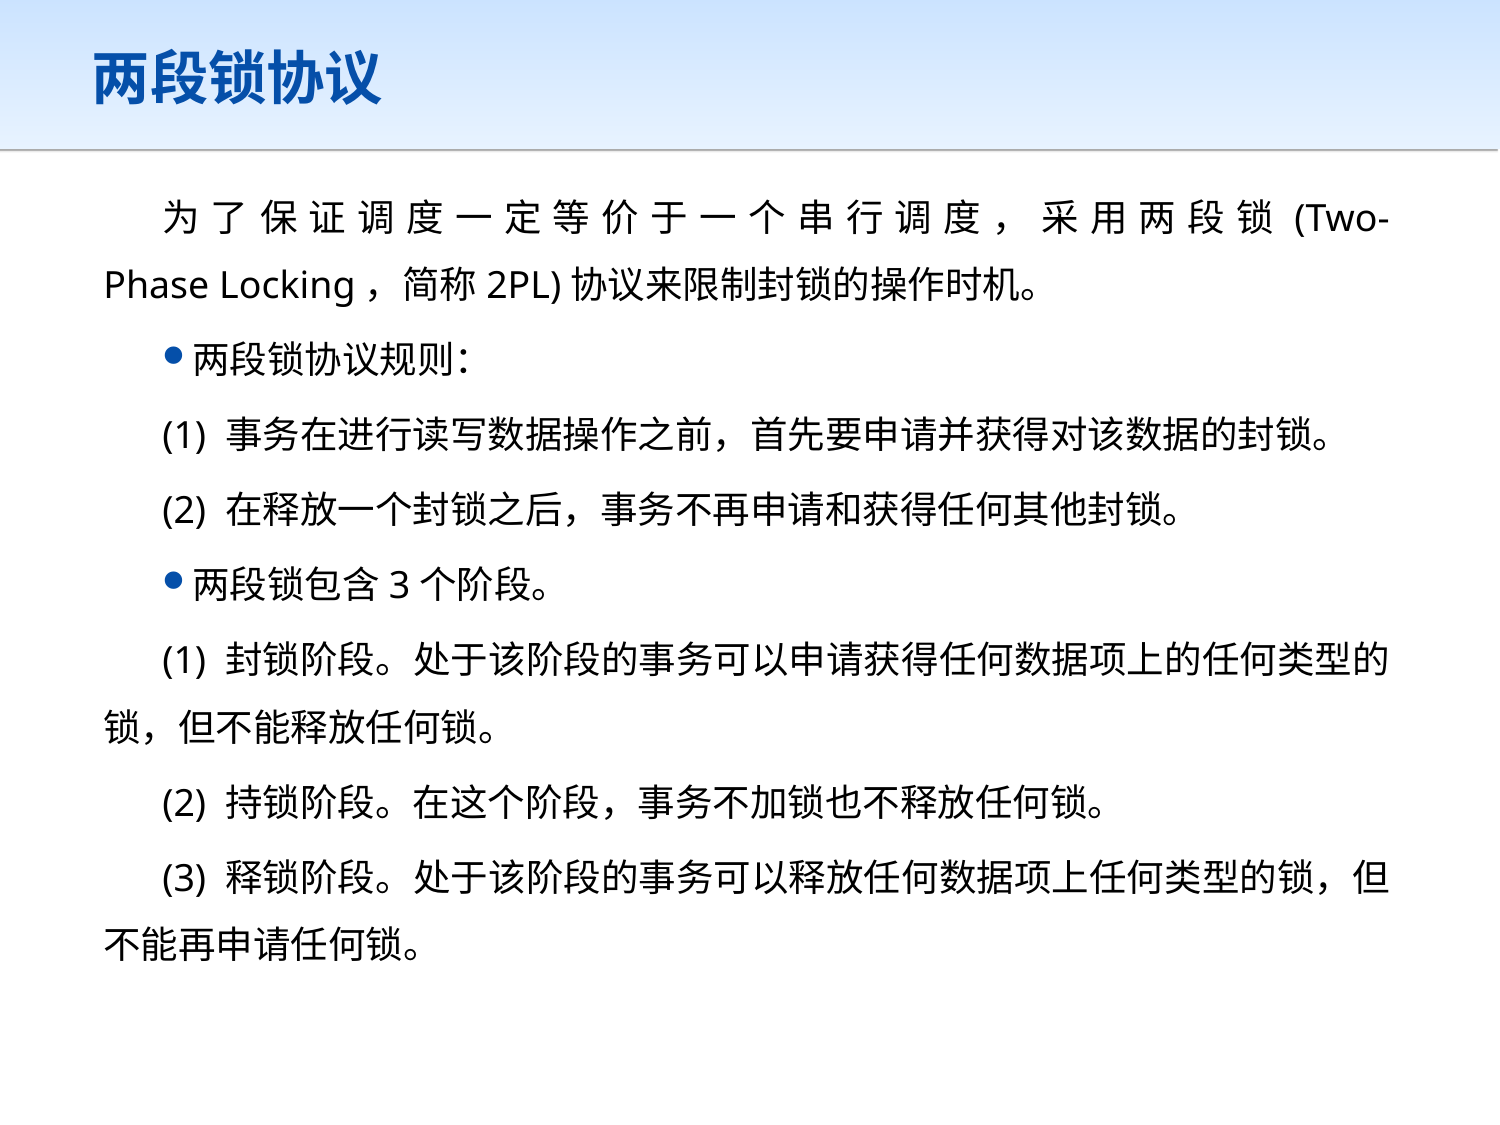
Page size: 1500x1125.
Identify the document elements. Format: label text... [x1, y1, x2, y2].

title 两段锁协议 [76, 23, 1424, 131]
list 为了保证调度一定等价于一个串行调度，采用两段锁(Two-Phase Locking，简称2PL)协议来限制封锁的操作时机。 两段锁协议规则： (1) 事务在进行读写数据操作之前，首先要申请并获得对该数据的封锁。 (2) 在释放一个封锁之后，事务不再申请和获得任何其他封锁。 两段锁包含3个阶段。 (1) 封锁阶段。处于该阶段的事务可以申请获得任何数据项上的任何类型的锁，但不能释放任何锁。 (2) 持锁阶段。在这个阶段，事务不加锁也不释放任何锁。 (3) 释锁阶段。处于该阶段的事务可以释放任何数据项上任何类型的锁，但不能再申请任何锁。 [58, 163, 1406, 1055]
